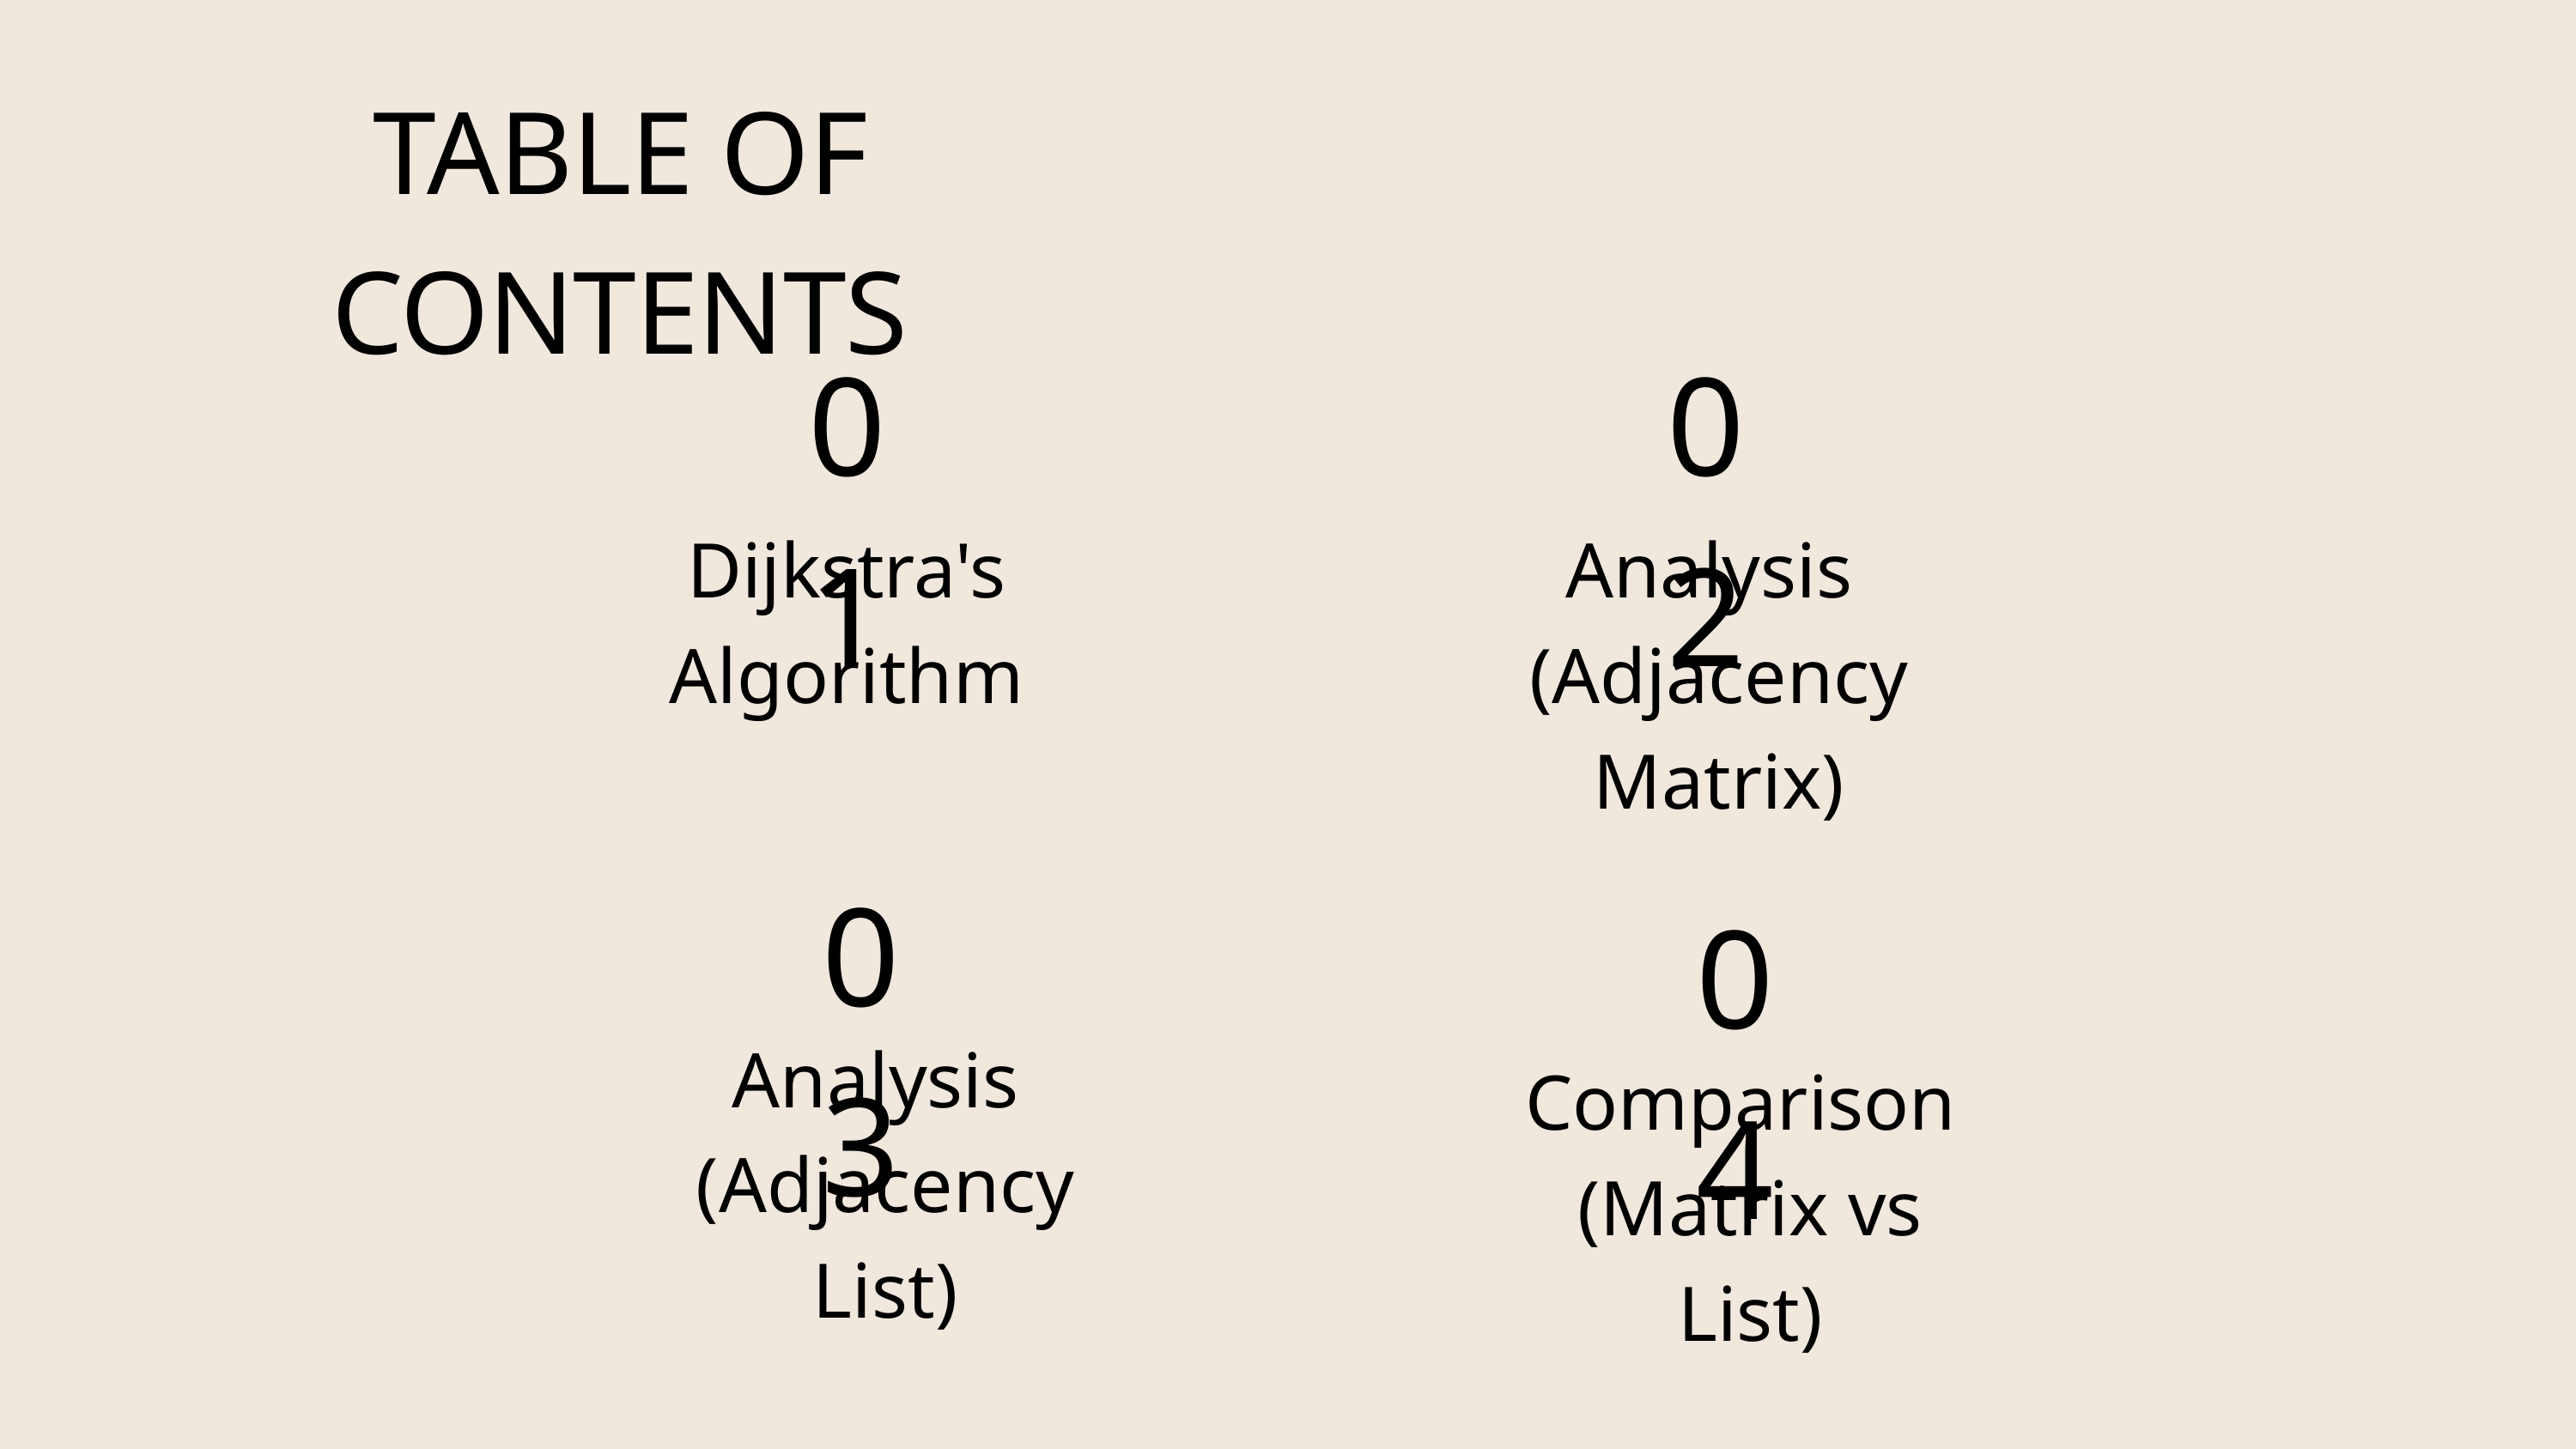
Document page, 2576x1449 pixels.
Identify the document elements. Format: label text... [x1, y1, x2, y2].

text_box Dijkstra's Algorithm [550, 507, 1145, 718]
text_box 01 [783, 312, 910, 694]
text_box Analysis (Adjacency Matrix) [1412, 507, 2026, 824]
text_box Comparison (Matrix vs List) [1510, 1040, 1991, 1356]
text_box 02 [1639, 312, 1773, 507]
text_box Analysis (Adjacency List) [627, 1016, 1145, 1440]
text_box 03 [792, 843, 930, 1016]
text_box TABLE OF CONTENTS [109, 58, 1131, 377]
text_box 04 [1667, 865, 1805, 1040]
